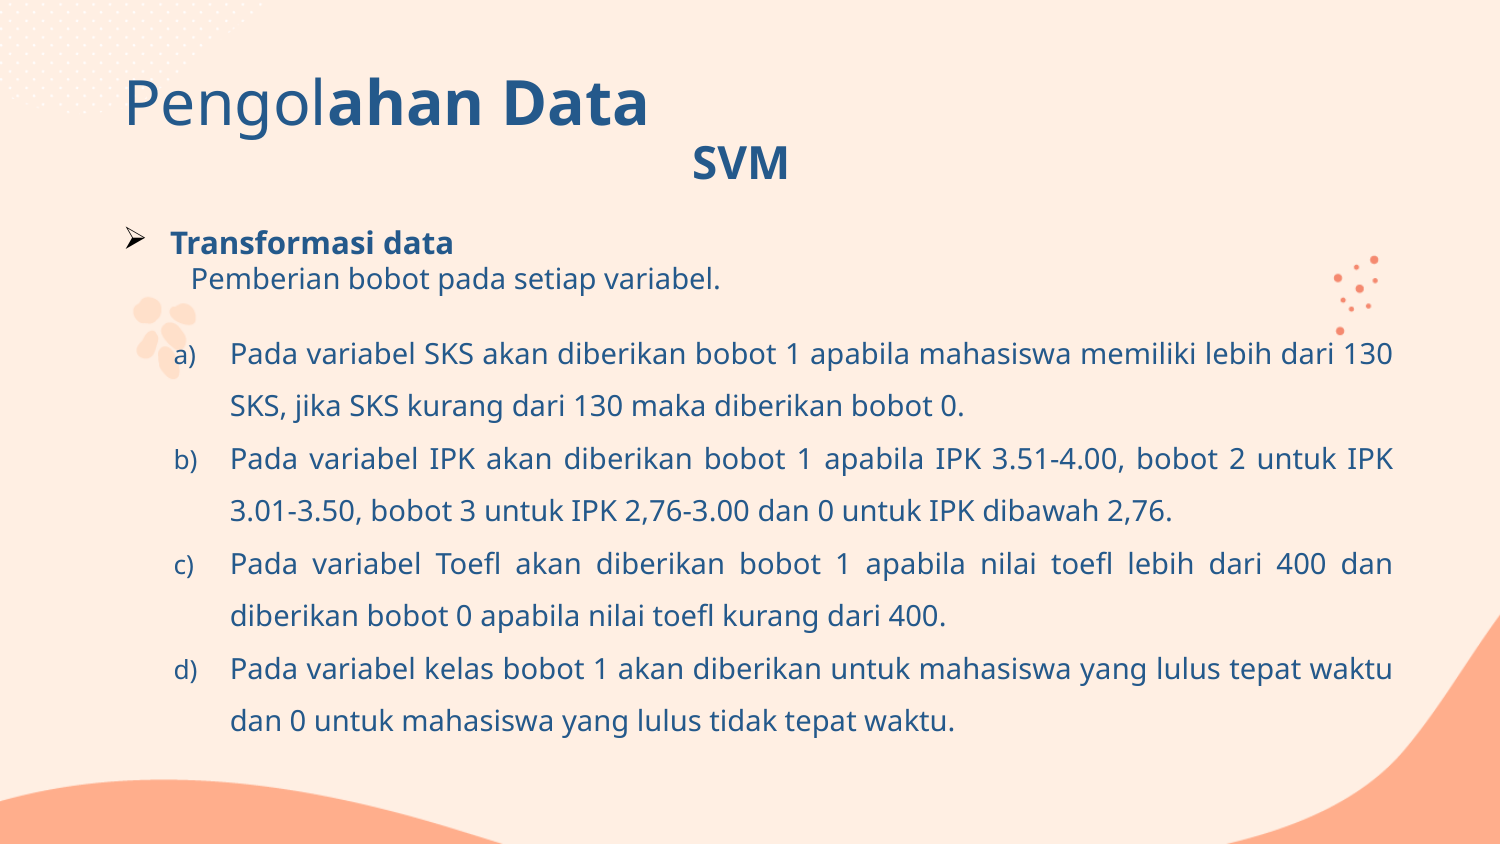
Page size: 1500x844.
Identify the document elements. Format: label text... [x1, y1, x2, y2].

text_box Pada variabel SKS akan diberikan bobot 1 apabila mahasiswa memiliki lebih dari 130 SKS, jika SKS kurang dari 130 maka diberikan bobot 0. Pada variabel IPK akan diberikan bobot 1 apabila IPK 3.51-4.00, bobot 2 untuk IPK 3.01-3.50, bobot 3 untuk IPK 2,76-3.00 dan 0 untuk IPK dibawah 2,76. Pada variabel Toefl akan diberikan bobot 1 apabila nilai toefl lebih dari 400 dan diberikan bobot 0 apabila nilai toefl kurang dari 400. Pada variabel kelas bobot 1 akan diberikan untuk mahasiswa yang lulus tepat waktu dan 0 untuk mahasiswa yang lulus tidak tepat waktu. [158, 310, 1410, 745]
text_box SVM [130, 126, 1352, 196]
title Pengolahan Data [108, 47, 1375, 126]
picture [0, 0, 1500, 844]
text_box Transformasi data Pemberian bobot pada setiap variabel. [108, 215, 1448, 338]
